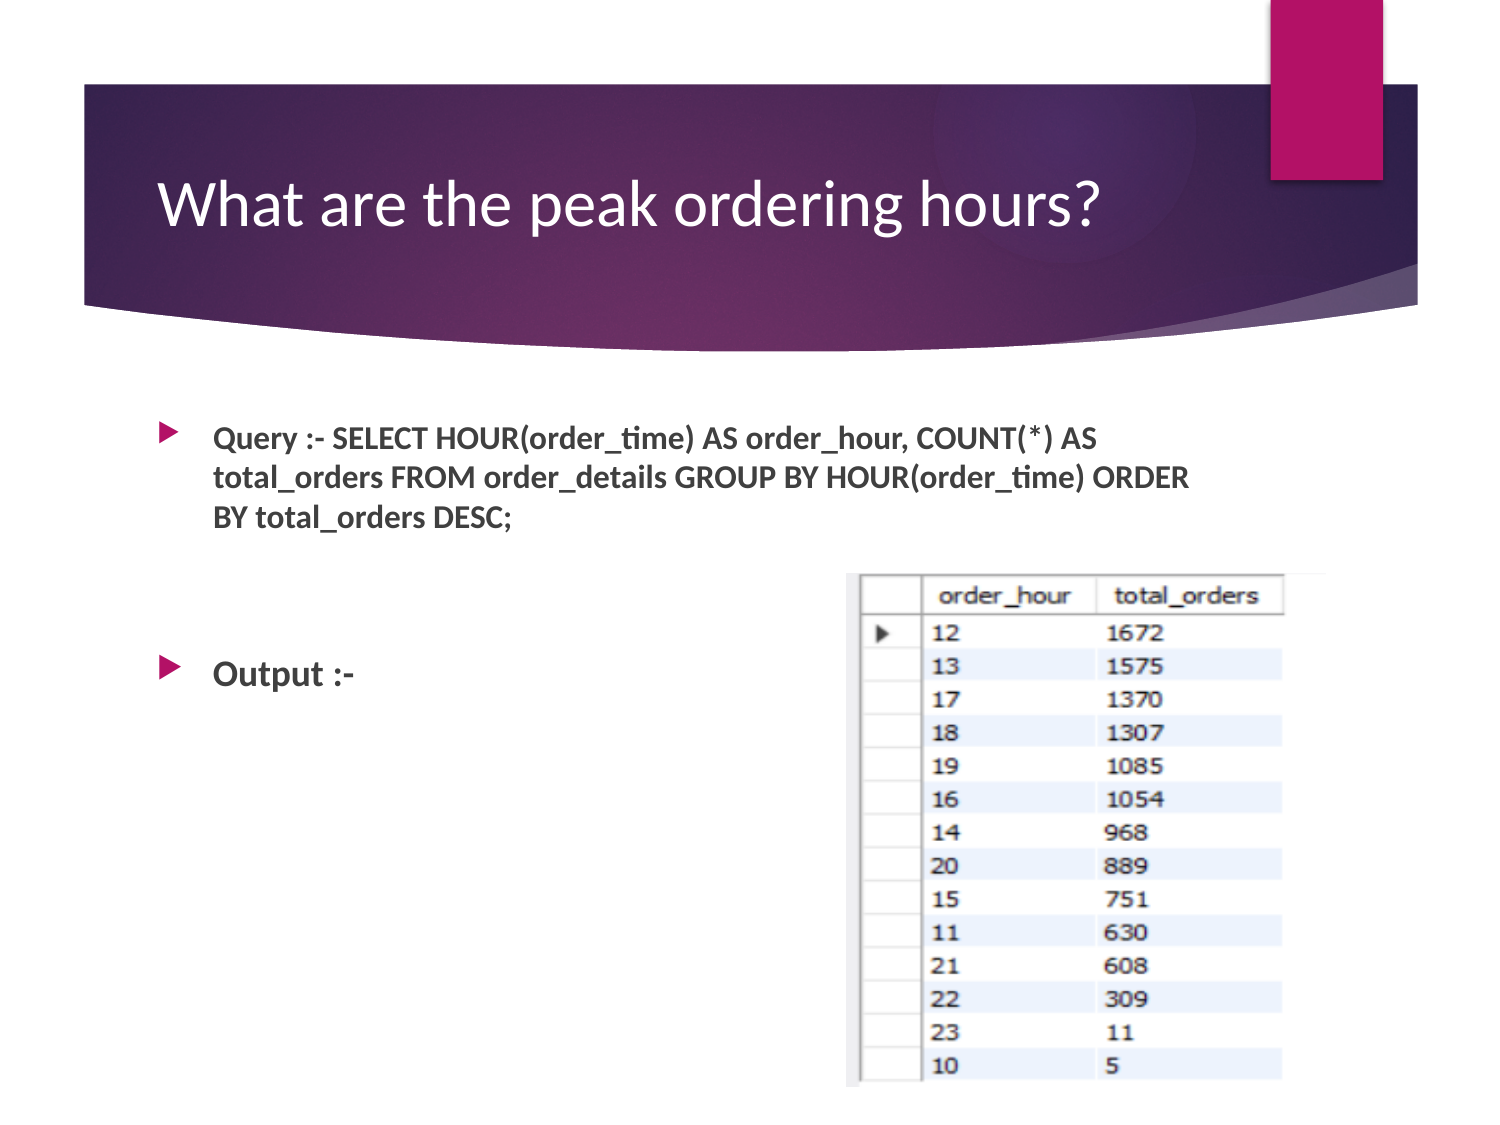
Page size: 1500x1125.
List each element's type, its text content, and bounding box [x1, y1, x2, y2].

text_box Output :- [141, 641, 840, 738]
title What are the peak ordering hours? [142, 141, 1400, 259]
list Query :- SELECT HOUR(order_time) AS order_hour, COUNT(*) AS total_orders FROM order_details GROUP BY HOUR(order_time) ORDER BY total_orders DESC; [141, 408, 1239, 563]
picture [846, 573, 1326, 1087]
